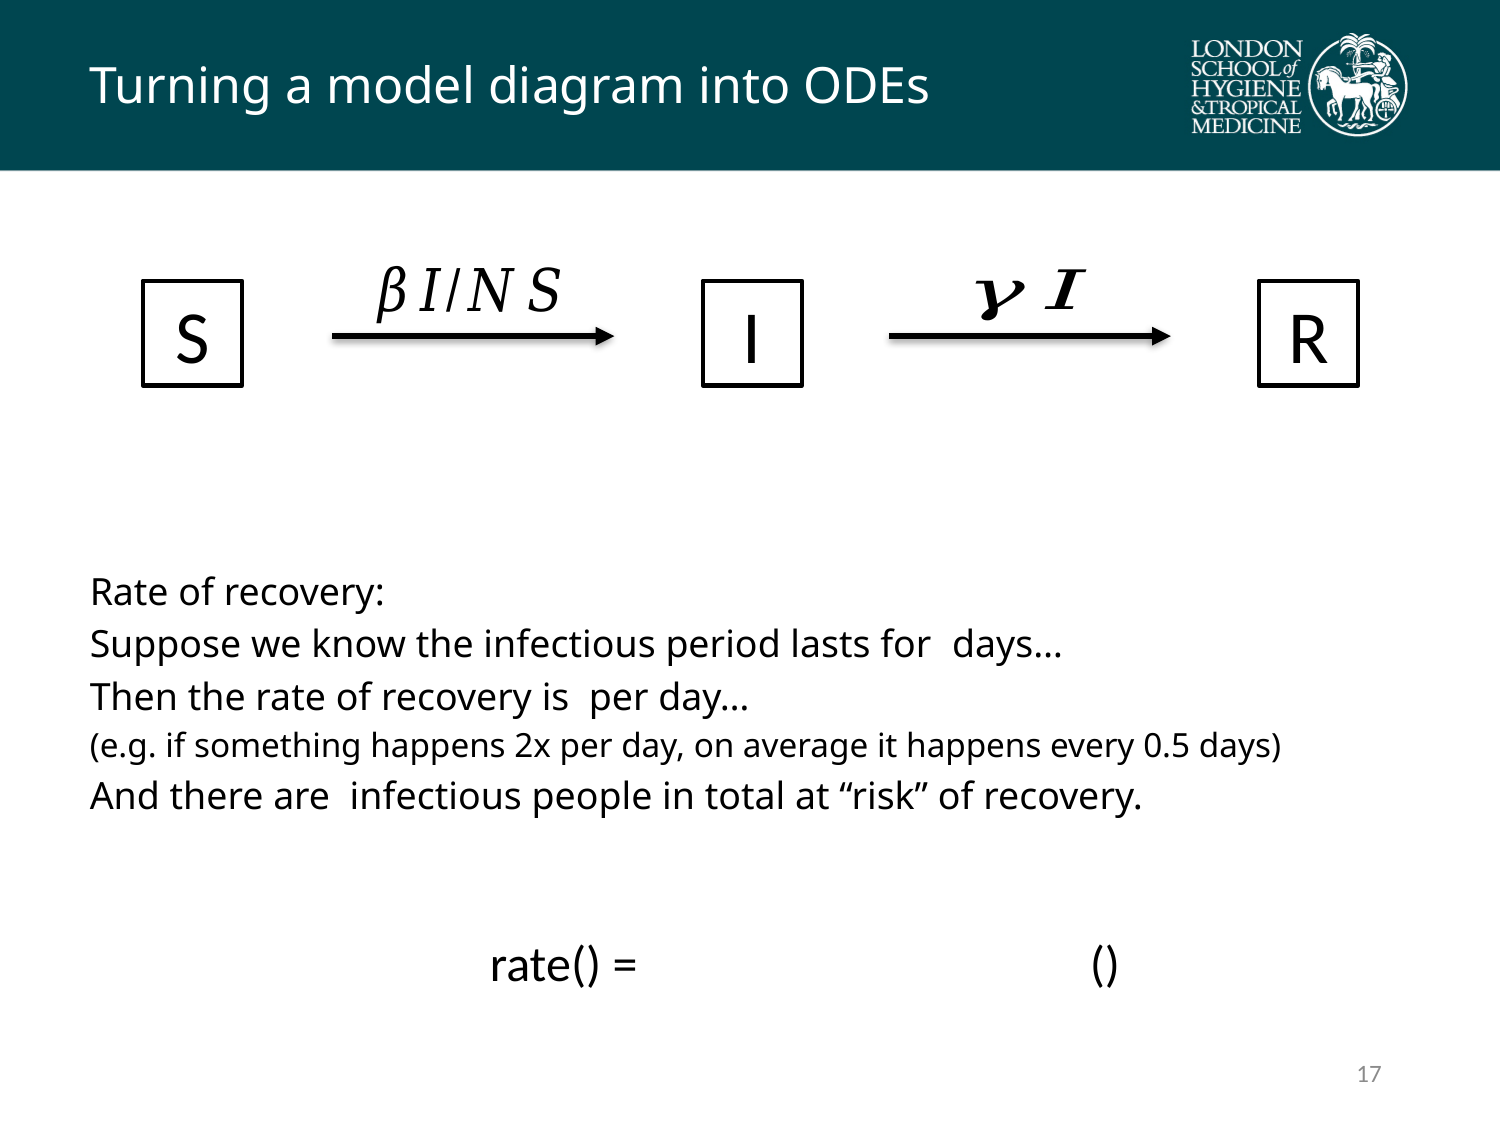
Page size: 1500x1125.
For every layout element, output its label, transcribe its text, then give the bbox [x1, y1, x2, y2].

picture [0, 0, 1500, 1125]
text_box R [1257, 279, 1360, 388]
slide_number 16 [1059, 1042, 1397, 1103]
title Turning a model diagram into ODEs [75, 45, 1175, 148]
text_box I [701, 279, 804, 388]
text_box S [141, 279, 244, 388]
